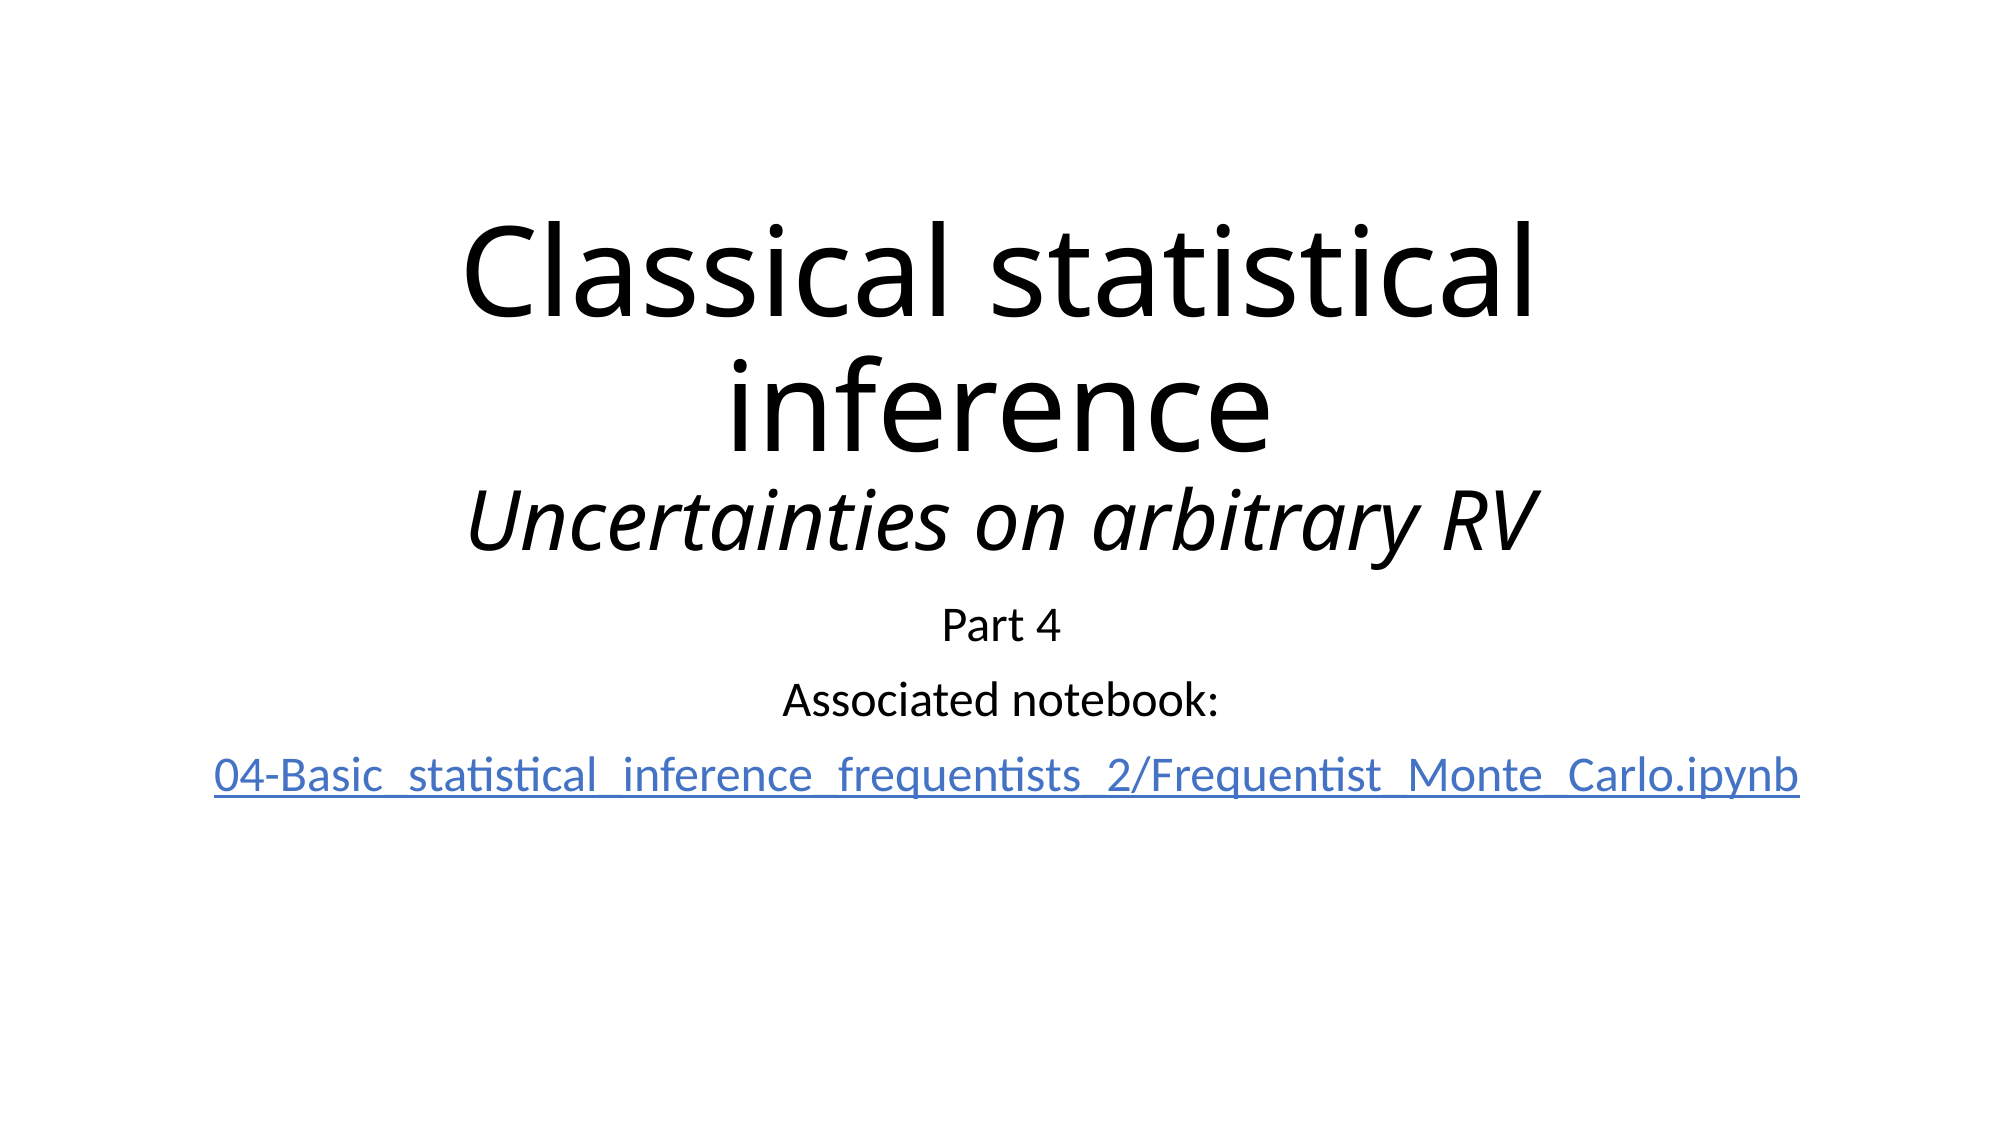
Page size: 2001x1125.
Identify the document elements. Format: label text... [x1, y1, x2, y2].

subtitle Part 4 Associated notebook: 04-Basic_statistical_inference_frequentists_2/Frequentist_Monte_Carlo.ipynb [151, 590, 1863, 863]
title Classical statistical inference Uncertainties on arbitrary RV [249, 184, 1750, 576]
